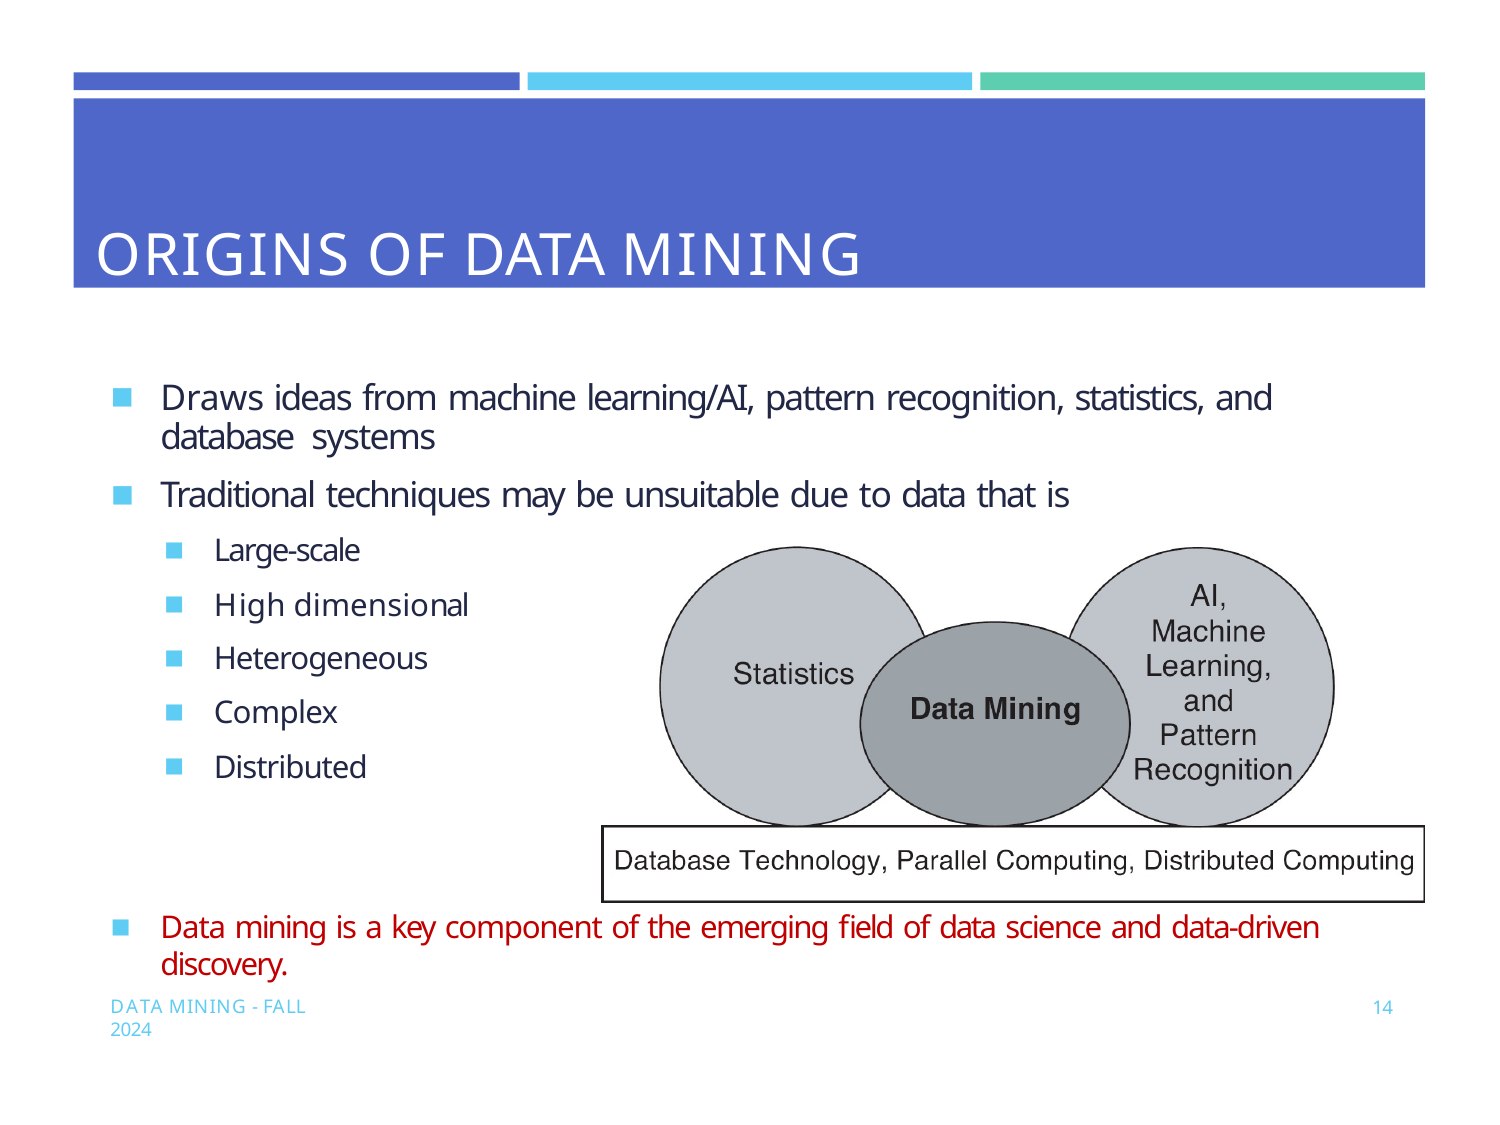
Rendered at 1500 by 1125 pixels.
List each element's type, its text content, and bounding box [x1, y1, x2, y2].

footer DATA MINING - FALL 2024 [108, 994, 334, 1125]
text_box Draws ideas from machine learning/AI, pattern recognition, statistics, and database systems Traditional techniques may be unsuitable due to data that is Large-scale High dimensional Heterogeneous Complex Distributed [108, 371, 1336, 785]
slide_number 14 [1365, 995, 1398, 1125]
picture [601, 546, 1425, 903]
text_box Data mining is a key component of the emerging field of data science and data-driven discovery. [108, 905, 1368, 983]
title ORIGINS OF DATA MINING [73, 98, 1426, 288]
